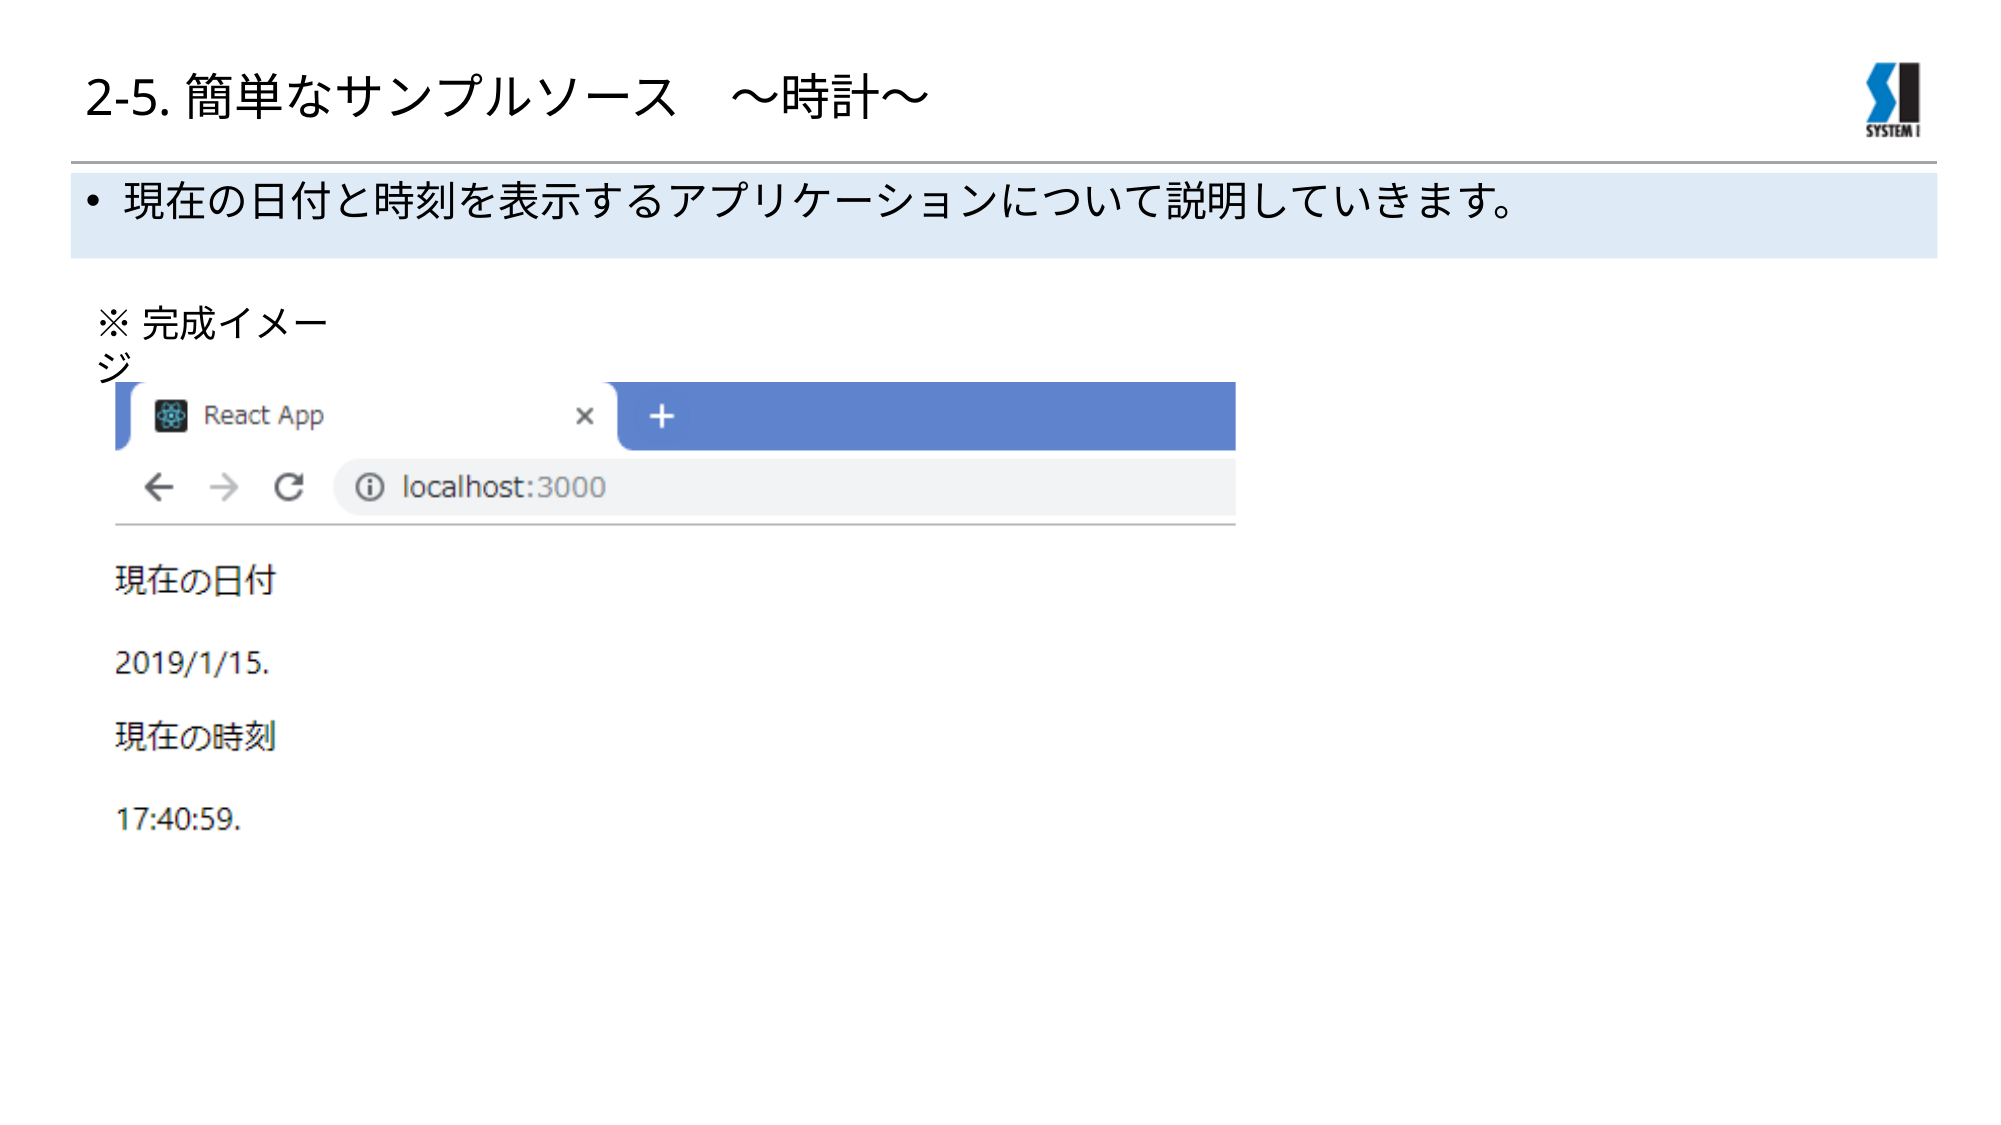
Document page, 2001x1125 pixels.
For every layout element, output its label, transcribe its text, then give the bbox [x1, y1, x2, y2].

picture [115, 382, 1236, 968]
text_box ※完成イメージ [80, 293, 374, 398]
picture [1851, 55, 1938, 142]
list 現在の日付と時刻を表示するアプリケーションについて説明していきます。 [70, 172, 1938, 259]
title 2-5.簡単なサンプルソース ～時計～ [70, 55, 1796, 144]
